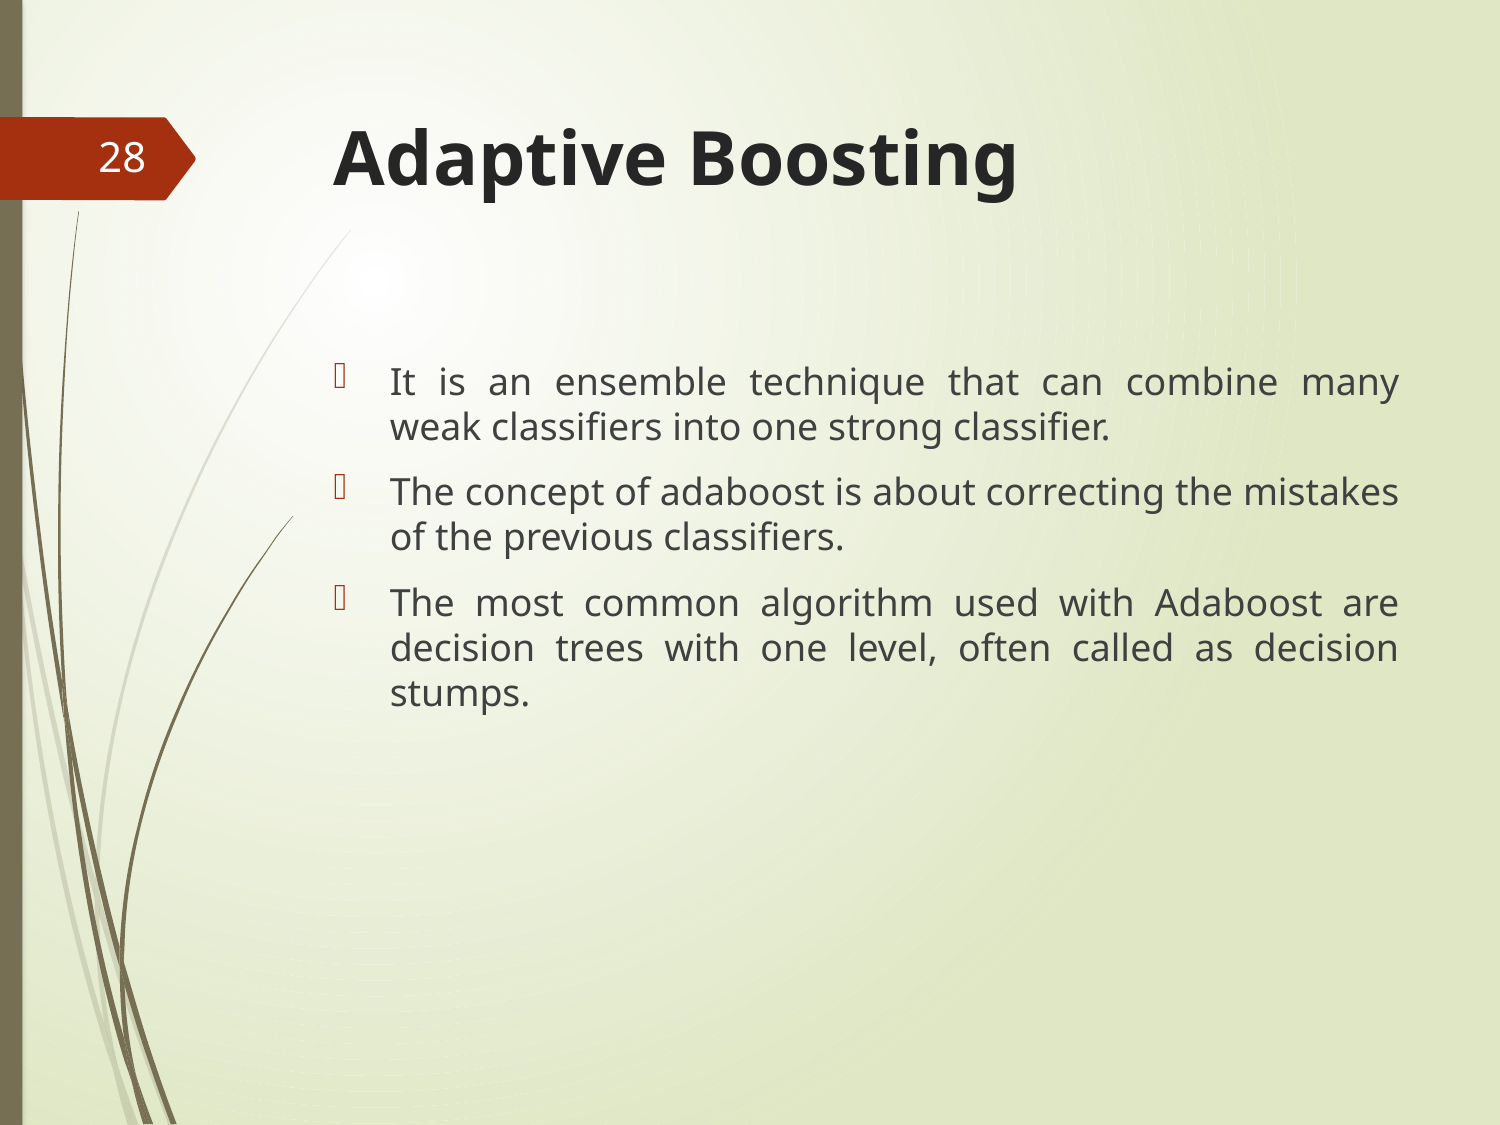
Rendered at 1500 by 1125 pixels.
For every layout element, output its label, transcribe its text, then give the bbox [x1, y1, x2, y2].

title Adaptive Boosting [319, 102, 1416, 313]
slide_number 28 [65, 129, 162, 190]
list It is an ensemble technique that can combine many weak classifiers into one strong classifier. The concept of adaboost is about correcting the mistakes of the previous classifiers. The most common algorithm used with Adaboost are decision trees with one level, often called as decision stumps. [318, 350, 1416, 970]
